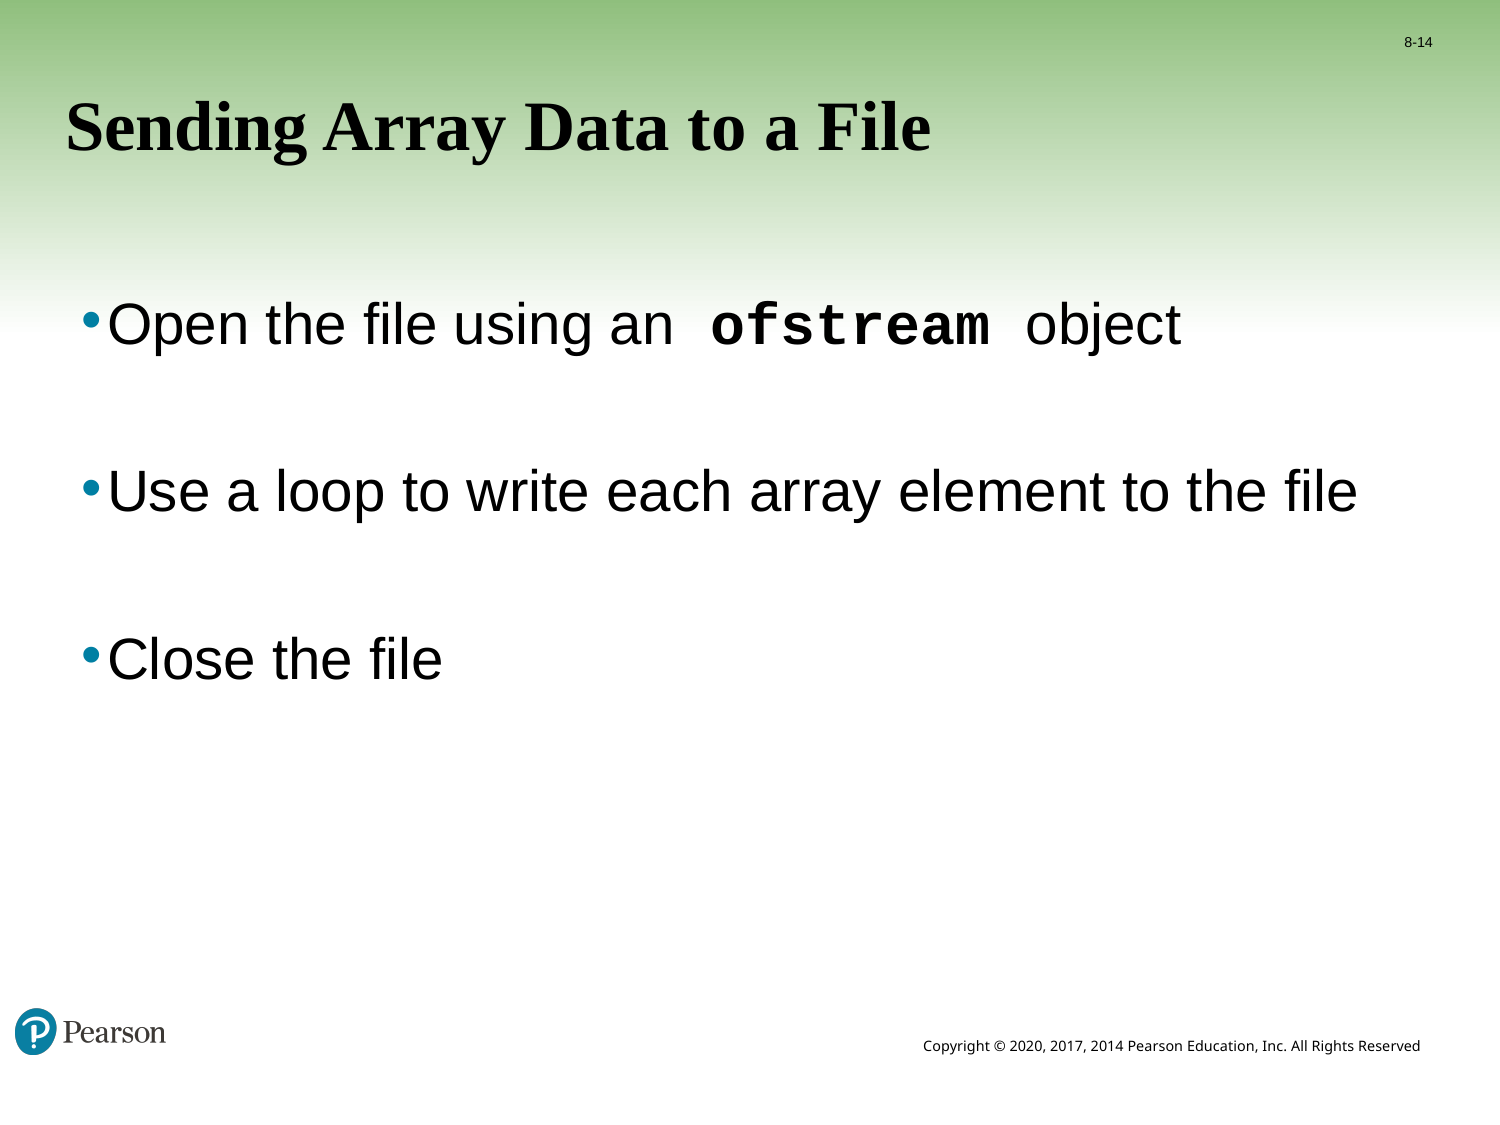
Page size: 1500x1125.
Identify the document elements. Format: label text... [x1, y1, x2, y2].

slide_number 8-14 [1389, 18, 1480, 49]
picture [41, 1008, 166, 1055]
picture [15, 1041, 26, 1055]
picture [23, 1017, 49, 1042]
title Sending Array Data to a File [50, 49, 1463, 180]
picture [15, 1008, 30, 1024]
list Open the file using an ofstream object Use a loop to write each array element to the file Close the file [50, 287, 1425, 963]
